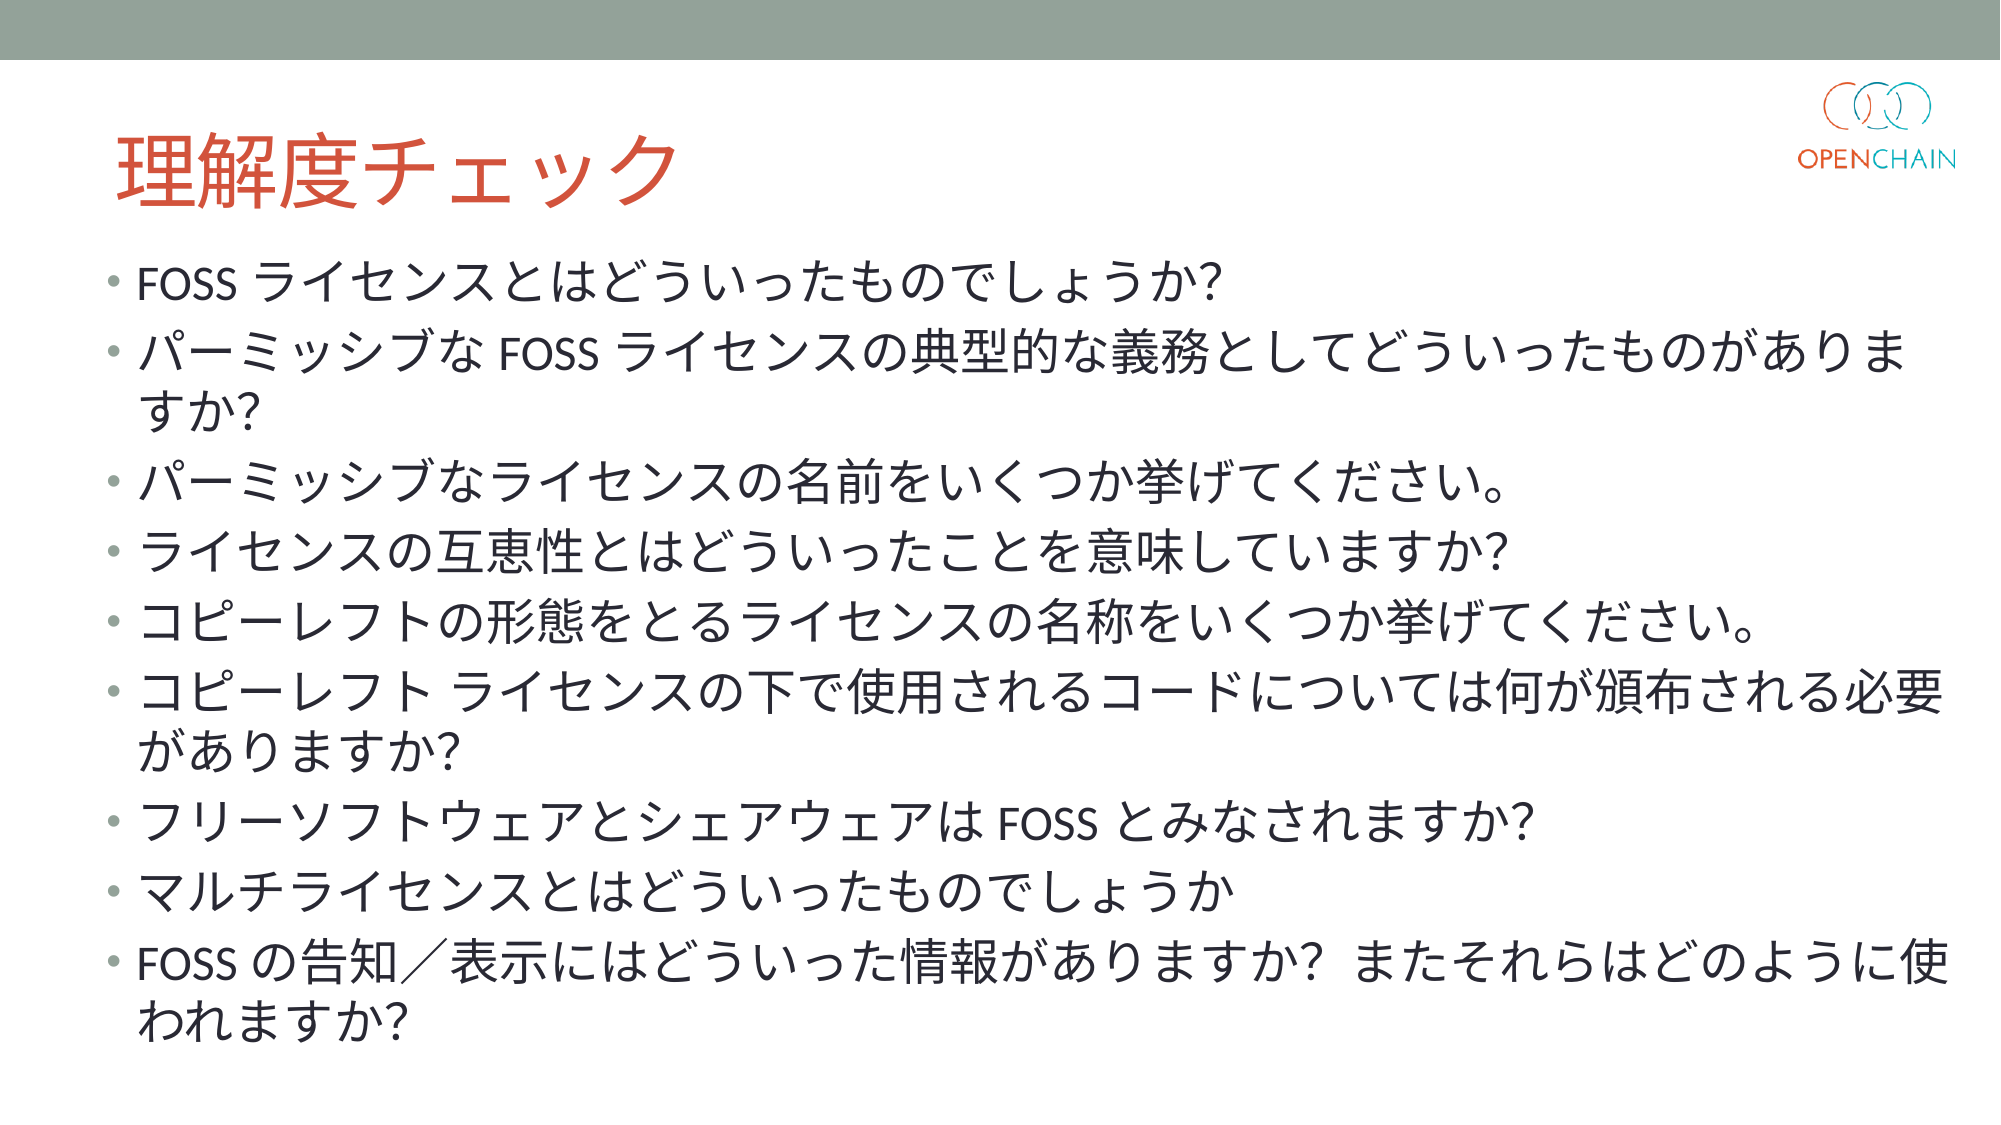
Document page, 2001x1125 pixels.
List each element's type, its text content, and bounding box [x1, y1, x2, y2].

picture [1798, 82, 1955, 169]
list FOSSライセンスとはどういったものでしょうか？ パーミッシブなFOSSライセンスの典型的な義務としてどういったものがありますか？ パーミッシブなライセンスの名前をいくつか挙げてください。 ライセンスの互恵性とはどういったことを意味していますか？ コピーレフトの形態をとるライセンスの名称をいくつか挙げてください。 コピーレフト ライセンスの下で使用されるコードについては何が頒布される必要がありますか？ フリーソフトウェアとシェアウェアはFOSSとみなされますか？ マルチライセンスとはどういったものでしょうか FOSSの告知／表示にはどういった情報がありますか？またそれらはどのように使われますか？ [91, 243, 1970, 1125]
title 理解度チェック [99, 87, 1900, 243]
